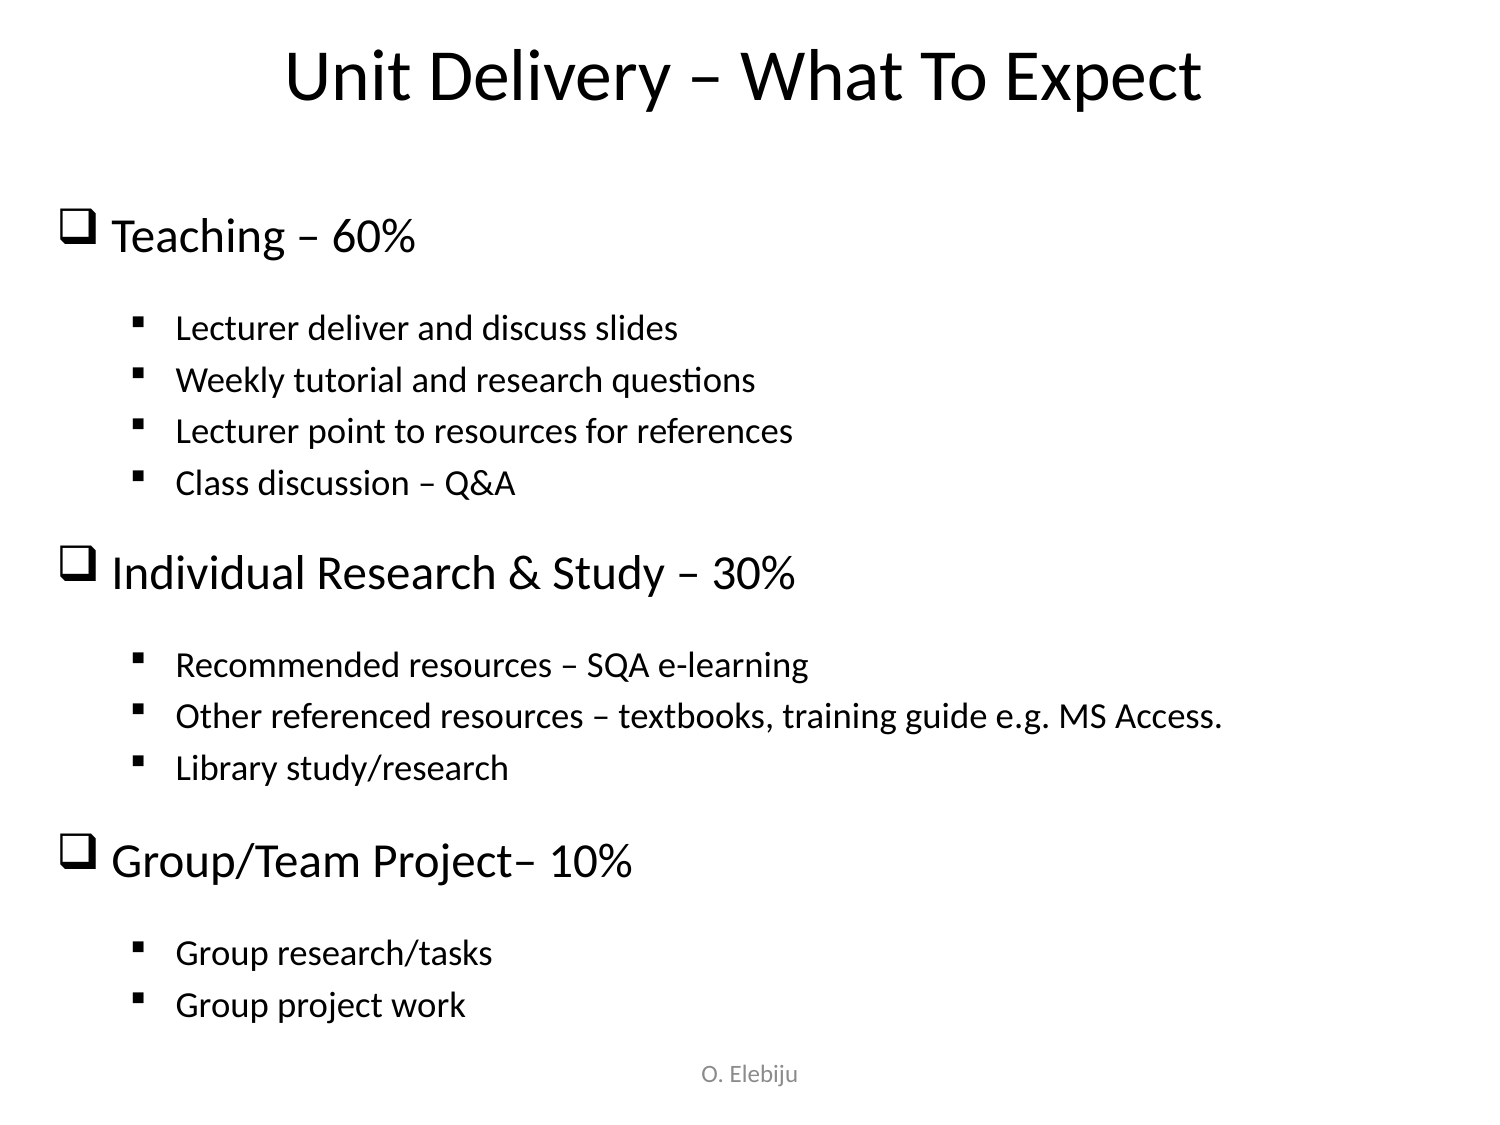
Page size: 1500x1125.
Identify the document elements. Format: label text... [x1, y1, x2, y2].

footer O. Elebiju [512, 1042, 988, 1103]
title Unit Delivery – What To Expect [69, 19, 1420, 124]
list Teaching – 60% Lecturer deliver and discuss slides Weekly tutorial and research questions Lecturer point to resources for references Class discussion – Q&A Individual Research & Study – 30% Recommended resources – SQA e-learning Other referenced resources – textbooks, training guide e.g. MS Access. Library study/research Group/Team Project– 10% Group research/tasks Group project work [41, 196, 1447, 1035]
